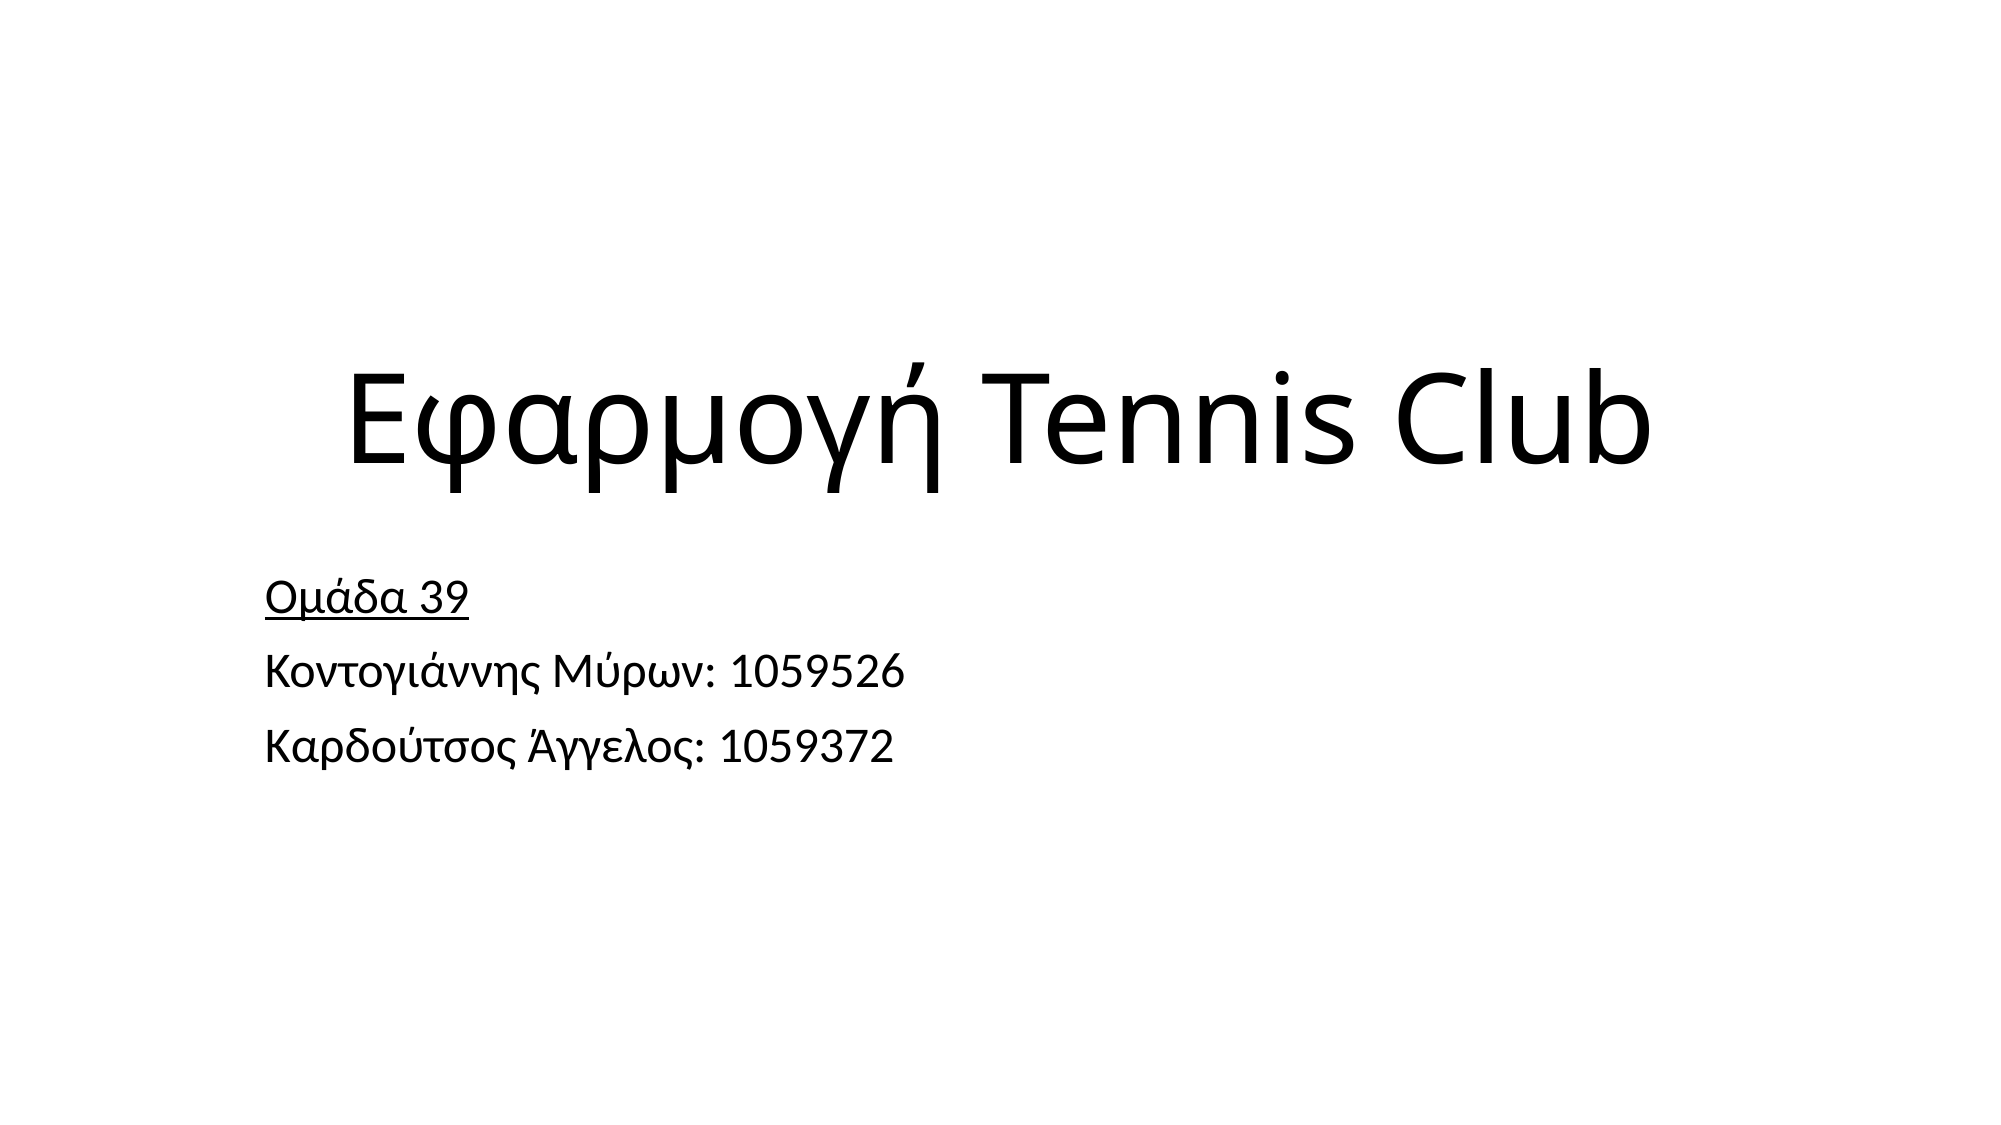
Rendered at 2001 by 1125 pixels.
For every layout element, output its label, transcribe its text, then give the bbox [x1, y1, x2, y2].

subtitle Ομάδα 39 Κοντογιάννης Μύρων: 1059526 Καρδούτσος Άγγελος: 1059372 [249, 562, 1750, 835]
title Εφαρμογή Tennis Club [249, 106, 1750, 498]
